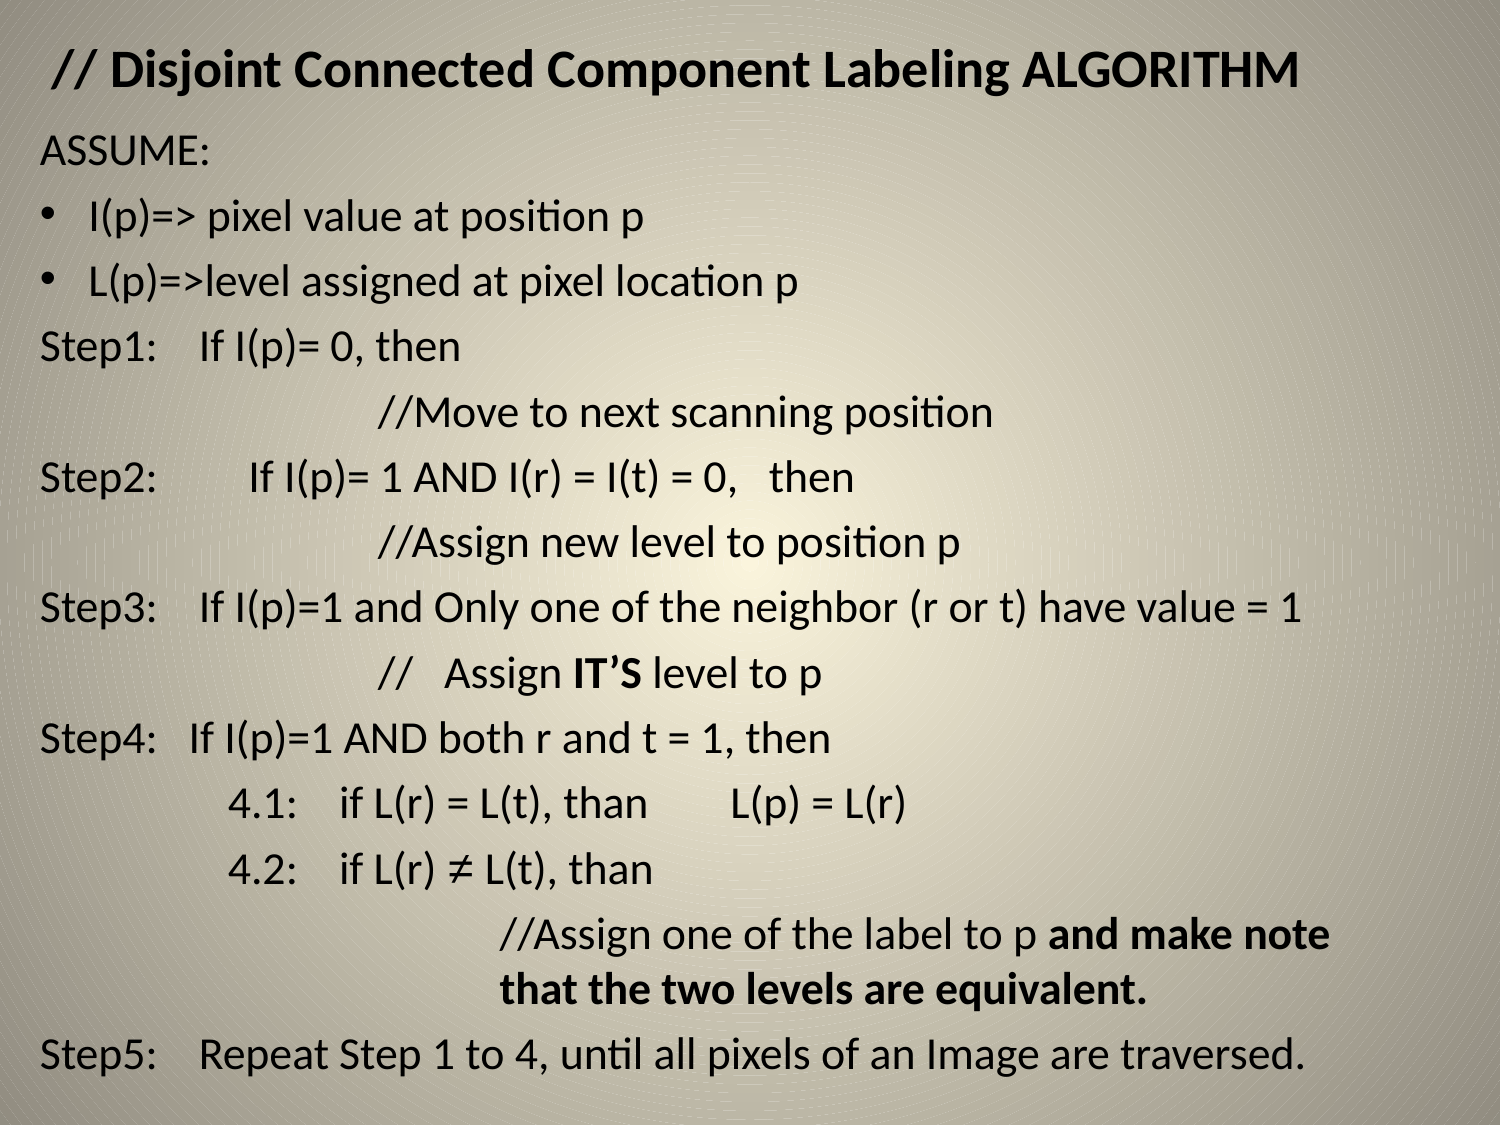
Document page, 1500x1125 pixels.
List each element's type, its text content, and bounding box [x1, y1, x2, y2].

list ASSUME: I(p)=> pixel value at position p L(p)=>level assigned at pixel location p Step1: If I(p)= 0, then //Move to next scanning position Step2: If I(p)= 1 AND I(r) = I(t) = 0, then //Assign new level to position p Step3: If I(p)=1 and Only one of the neighbor (r or t) have value = 1 // Assign IT’S level to p Step4: If I(p)=1 AND both r and t = 1, then 4.1: if L(r) = L(t), than L(p) = L(r) 4.2: if L(r) ≠ L(t), than //Assign one of the label to p and make note that the two levels are equivalent. Step5: Repeat Step 1 to 4, until all pixels of an Image are traversed. [24, 112, 1475, 1100]
title // Disjoint Connected Component Labeling ALGORITHM [0, 32, 1500, 100]
